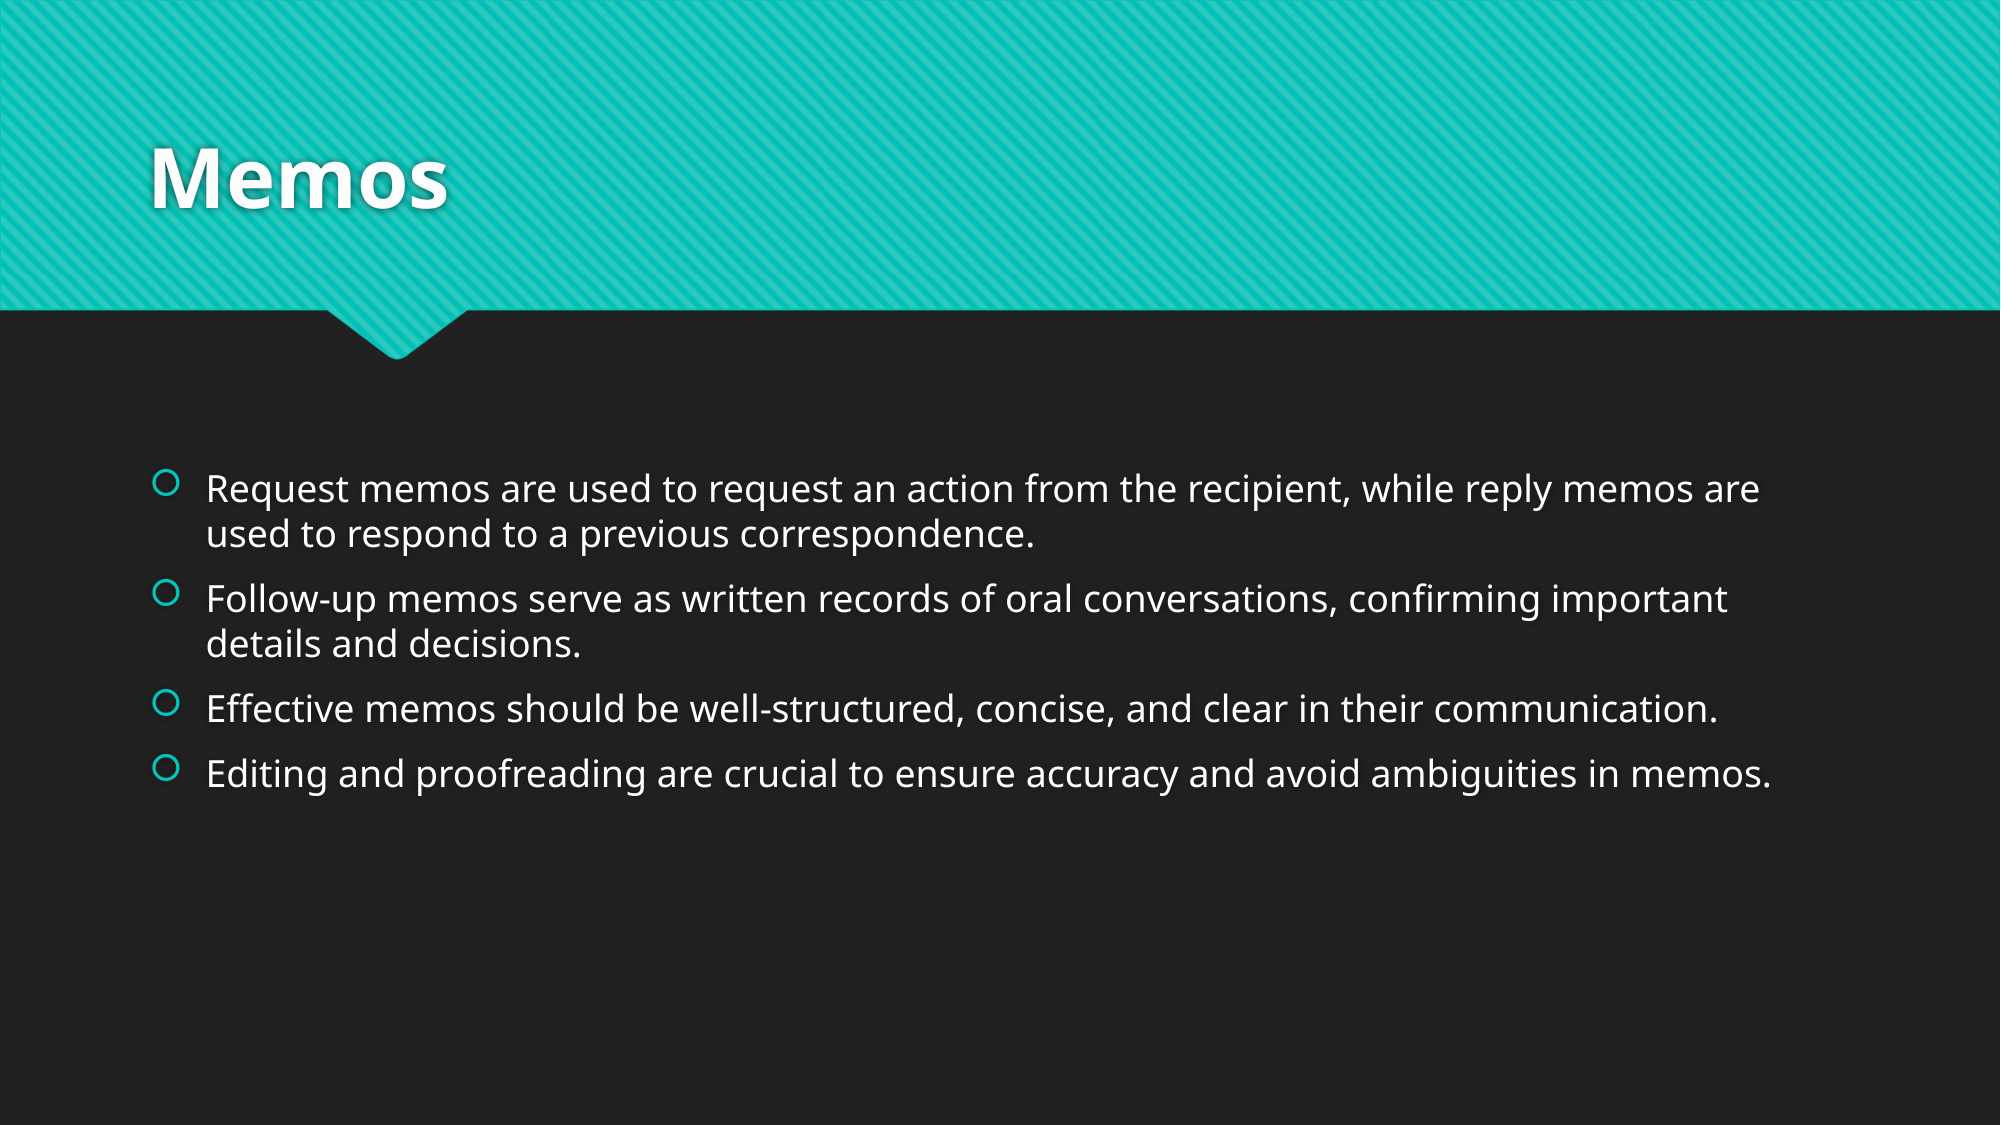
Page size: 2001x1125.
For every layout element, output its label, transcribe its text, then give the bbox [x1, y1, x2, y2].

title Memos [132, 73, 1868, 233]
list Request memos are used to request an action from the recipient, while reply memos are used to respond to a previous correspondence. Follow-up memos serve as written records of oral conversations, confirming important details and decisions. Effective memos should be well-structured, concise, and clear in their communication. Editing and proofreading are crucial to ensure accuracy and avoid ambiguities in memos. [134, 364, 1866, 962]
